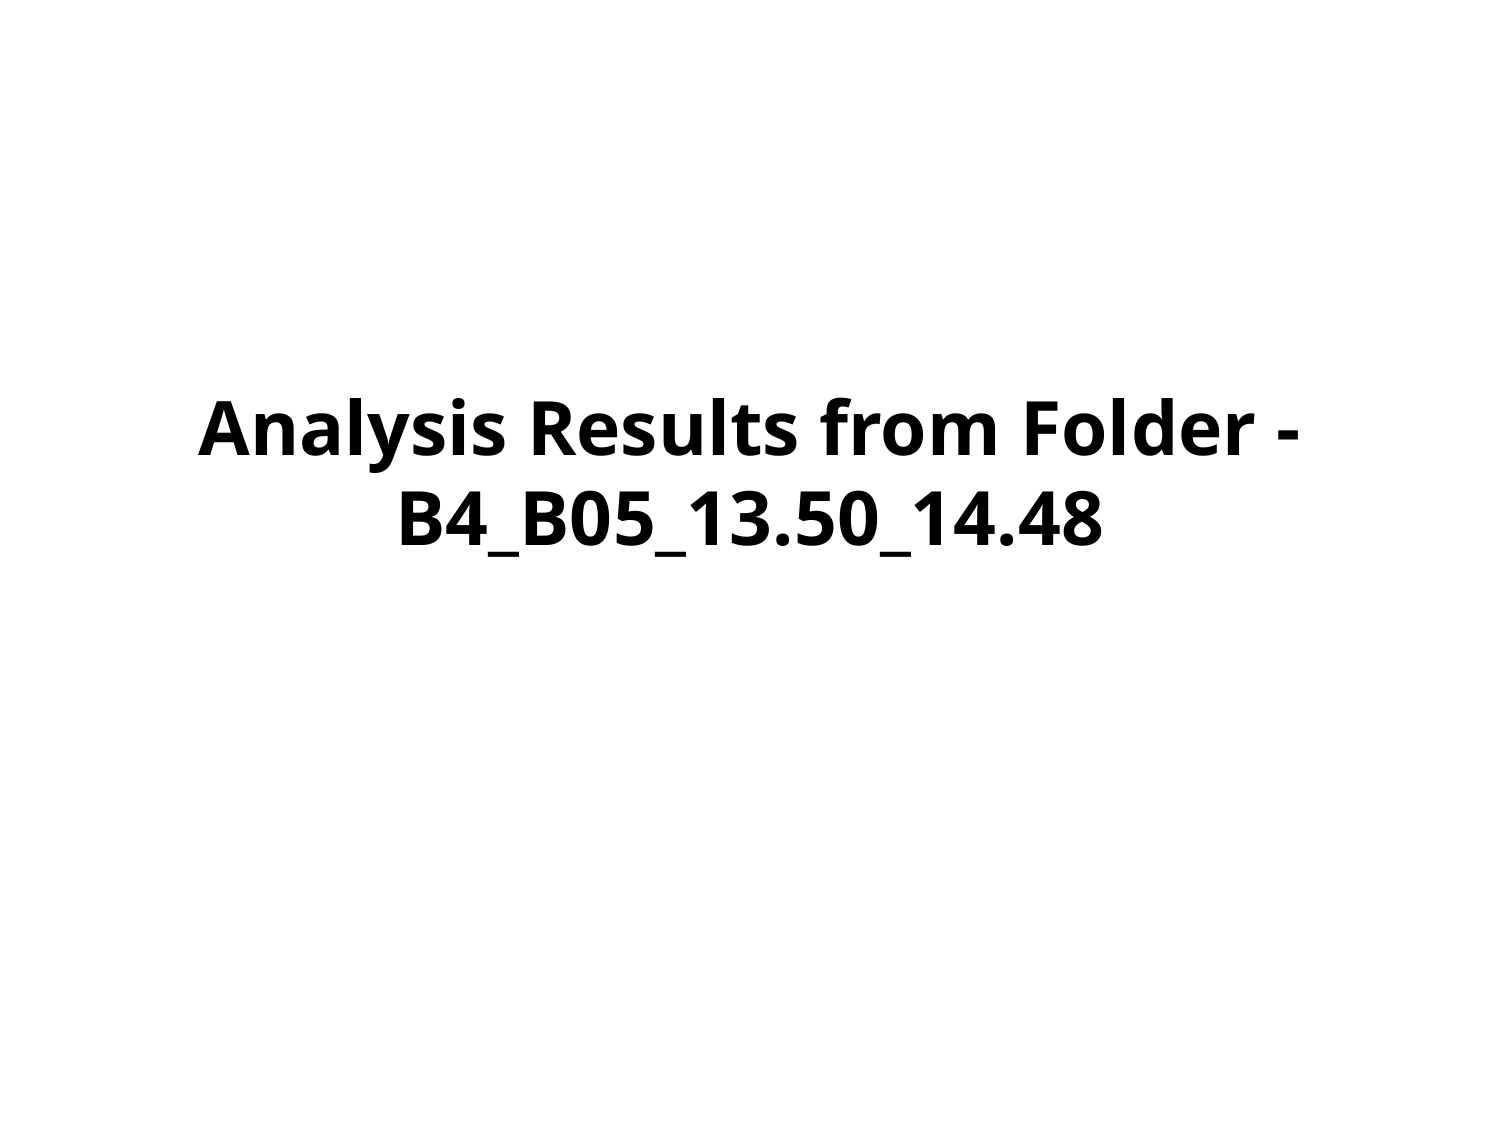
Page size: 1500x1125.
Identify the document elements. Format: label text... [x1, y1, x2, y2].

title Analysis Results from Folder - B4_B05_13.50_14.48 [112, 349, 1388, 591]
